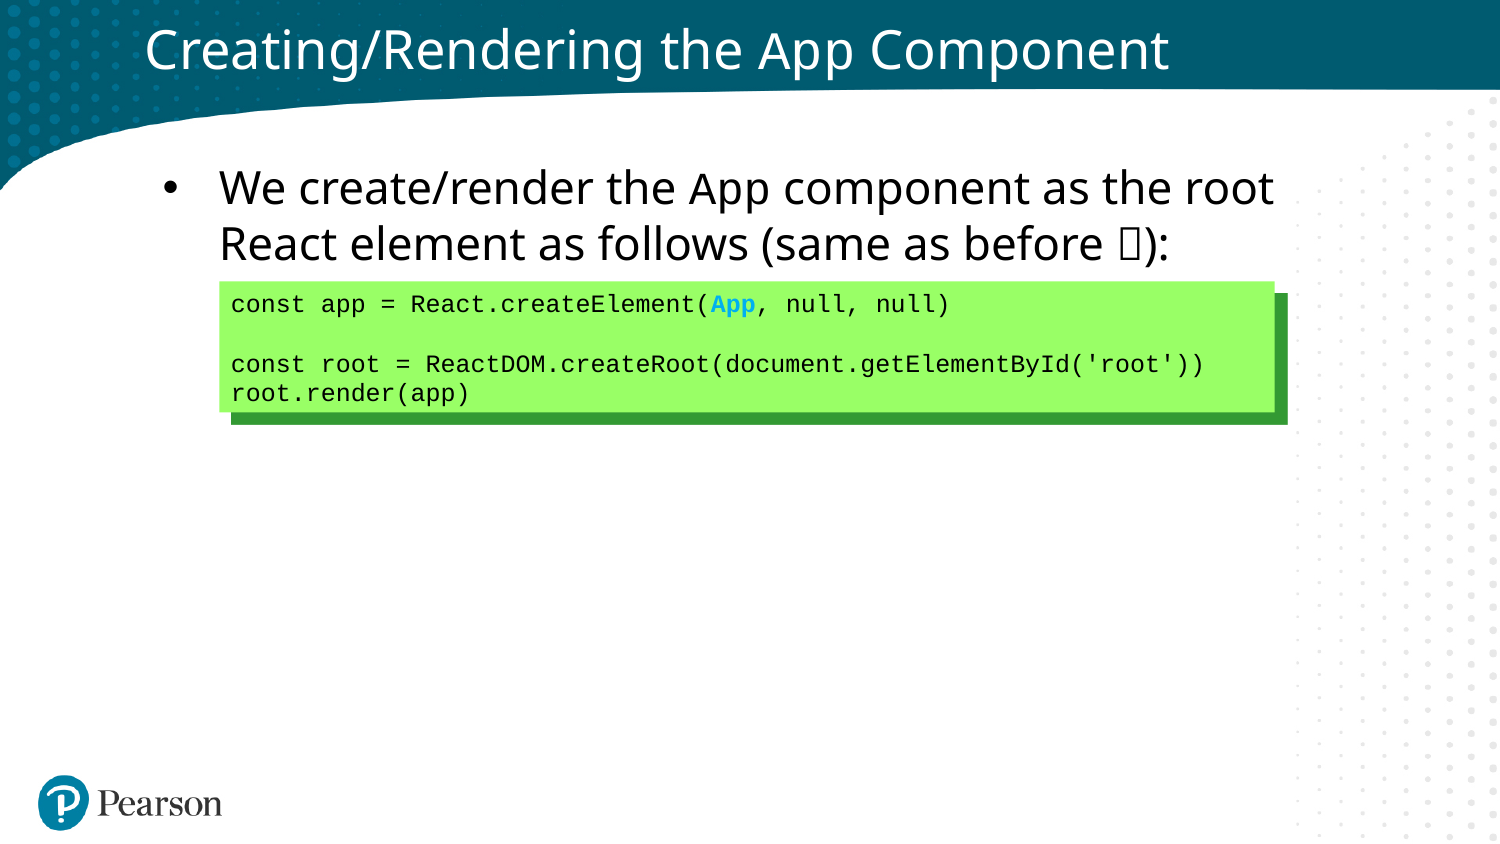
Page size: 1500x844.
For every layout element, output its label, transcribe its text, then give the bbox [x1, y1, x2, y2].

text_box const app = React.createElement(App, null, null) const root = ReactDOM.createRoot(document.getElementById('root')) root.render(app) [219, 281, 1275, 413]
picture [0, 90, 1500, 844]
list We create/render the App component as the root React element as follows (same as before ): [147, 151, 1351, 766]
title Creating/Rendering the App Component [130, 8, 1369, 101]
